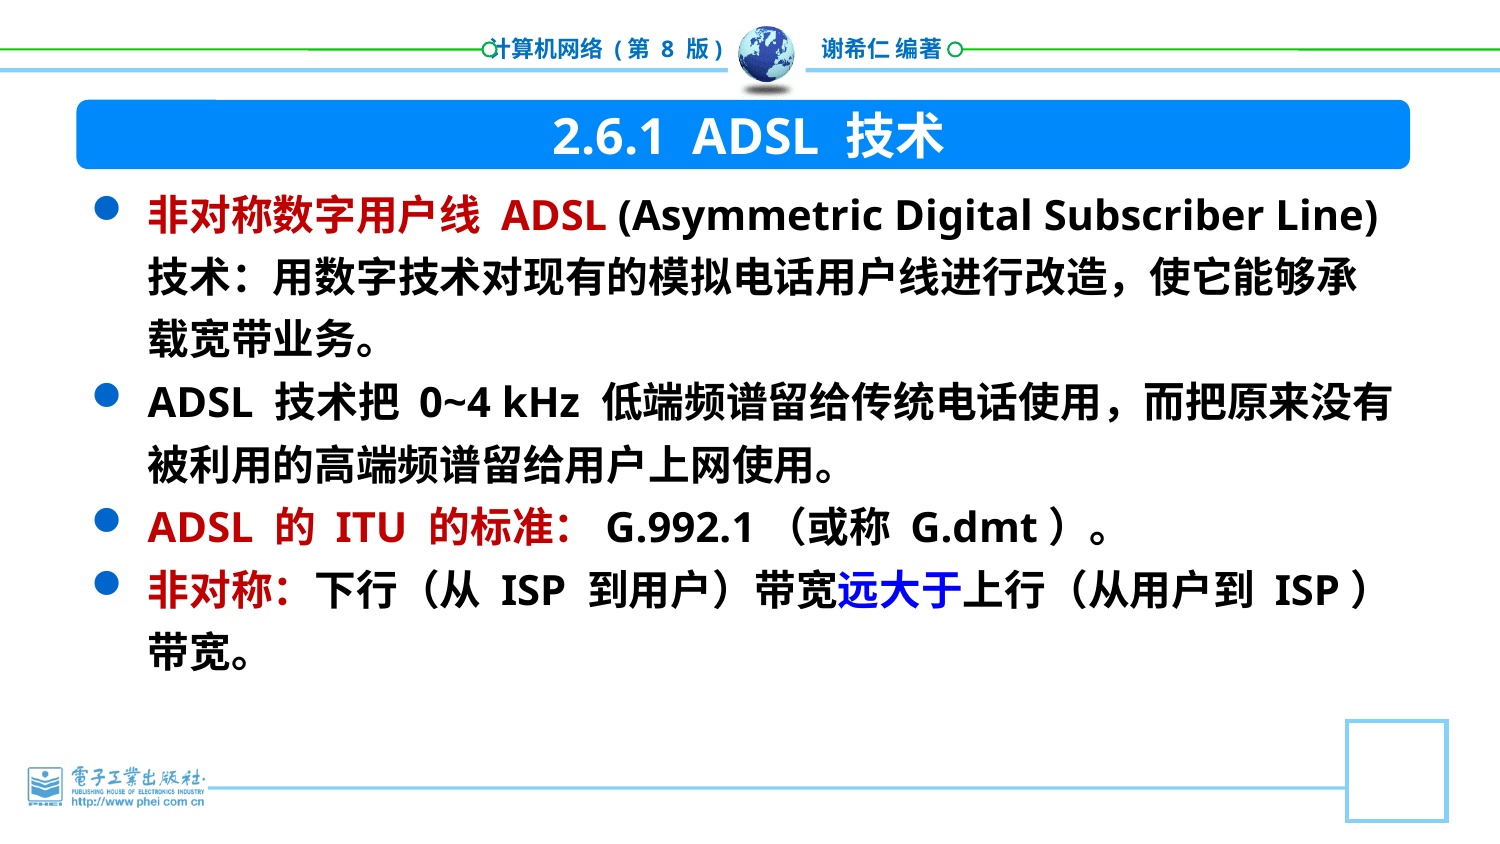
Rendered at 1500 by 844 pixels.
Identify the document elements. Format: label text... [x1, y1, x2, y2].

list 2.6.1 ADSL 技术 [204, 104, 1293, 165]
picture [23, 764, 208, 809]
list 非对称数字用户线 ADSL (Asymmetric Digital Subscriber Line) 技术：用数字技术对现有的模拟电话用户线进行改造，使它能够承载宽带业务。 ADSL 技术把 0~4 kHz 低端频谱留给传统电话使用，而把原来没有被利用的高端频谱留给用户上网使用。 ADSL 的 ITU 的标准：G.992.1（或称 G.dmt）。 非对称：下行（从 ISP 到用户）带宽远大于上行（从用户到 ISP）带宽。 [76, 168, 1410, 712]
picture [736, 24, 796, 99]
